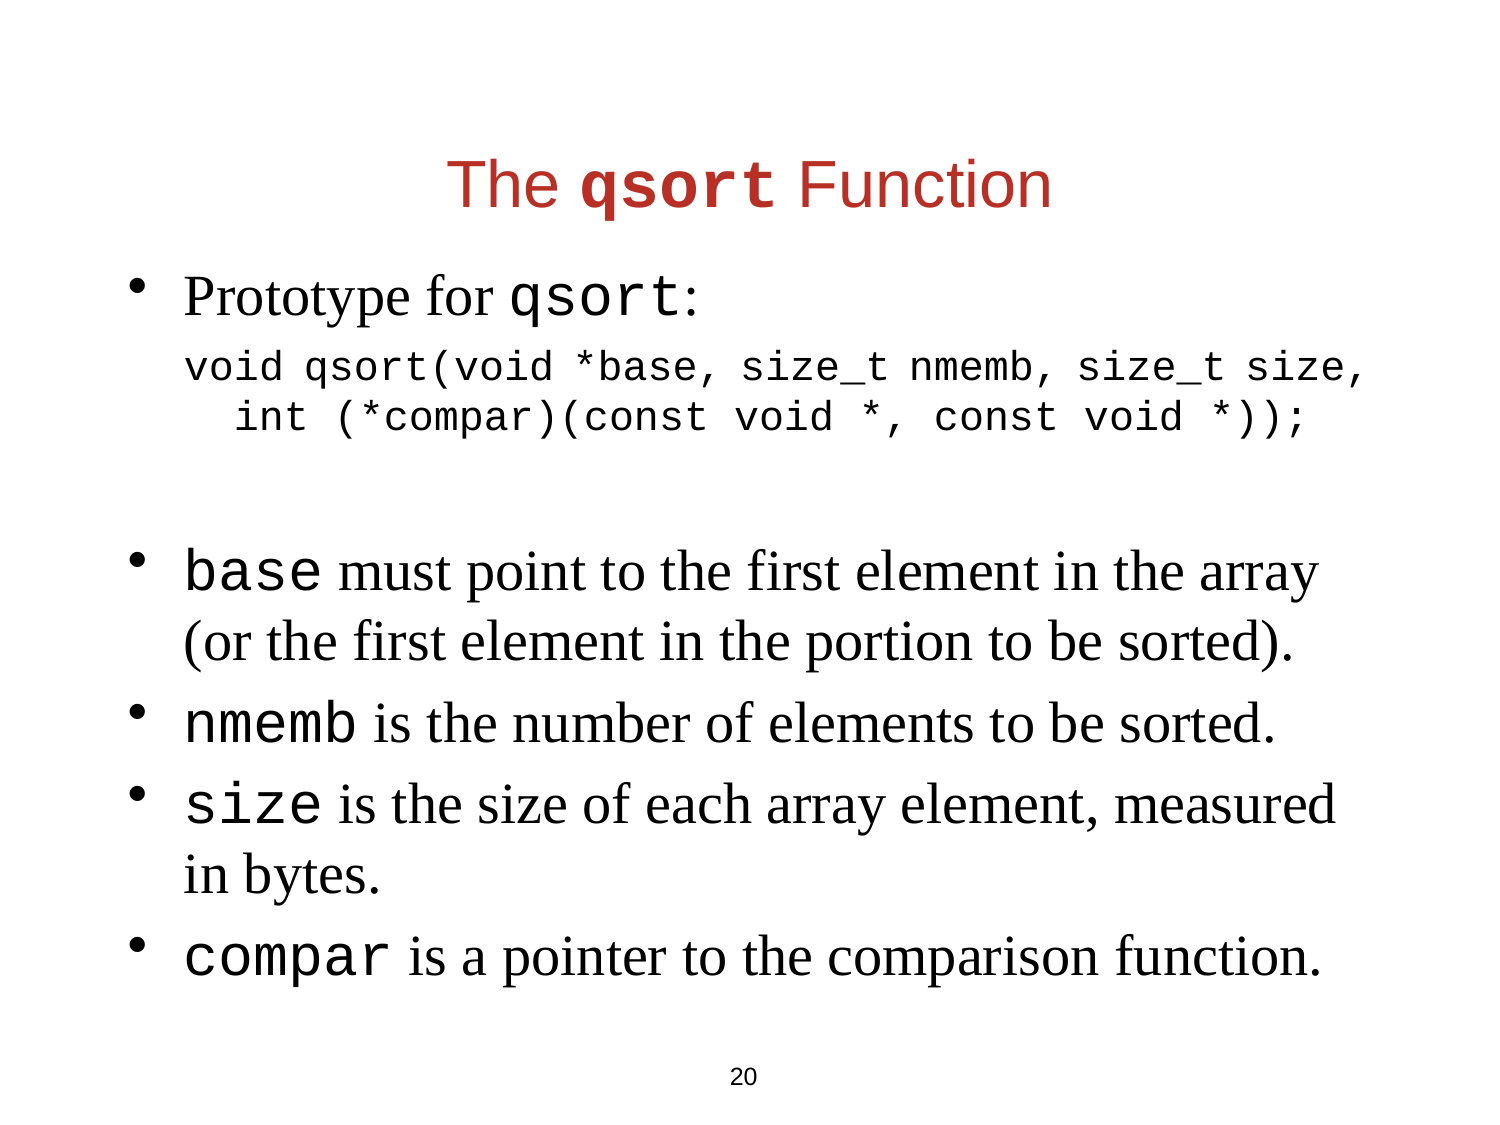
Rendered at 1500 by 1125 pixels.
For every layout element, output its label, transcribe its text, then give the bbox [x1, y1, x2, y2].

text_box 20 [687, 1050, 800, 1100]
list Prototype for qsort: void qsort(void *base, size_t nmemb, size_t size, int (*compar)(const void *, const void *)); base must point to the first element in the array (or the first element in the portion to be sorted). nmemb is the number of elements to be sorted. size is the size of each array element, measured in bytes. compar is a pointer to the comparison function. [112, 249, 1388, 1038]
title The qsort Function [112, 125, 1388, 238]
